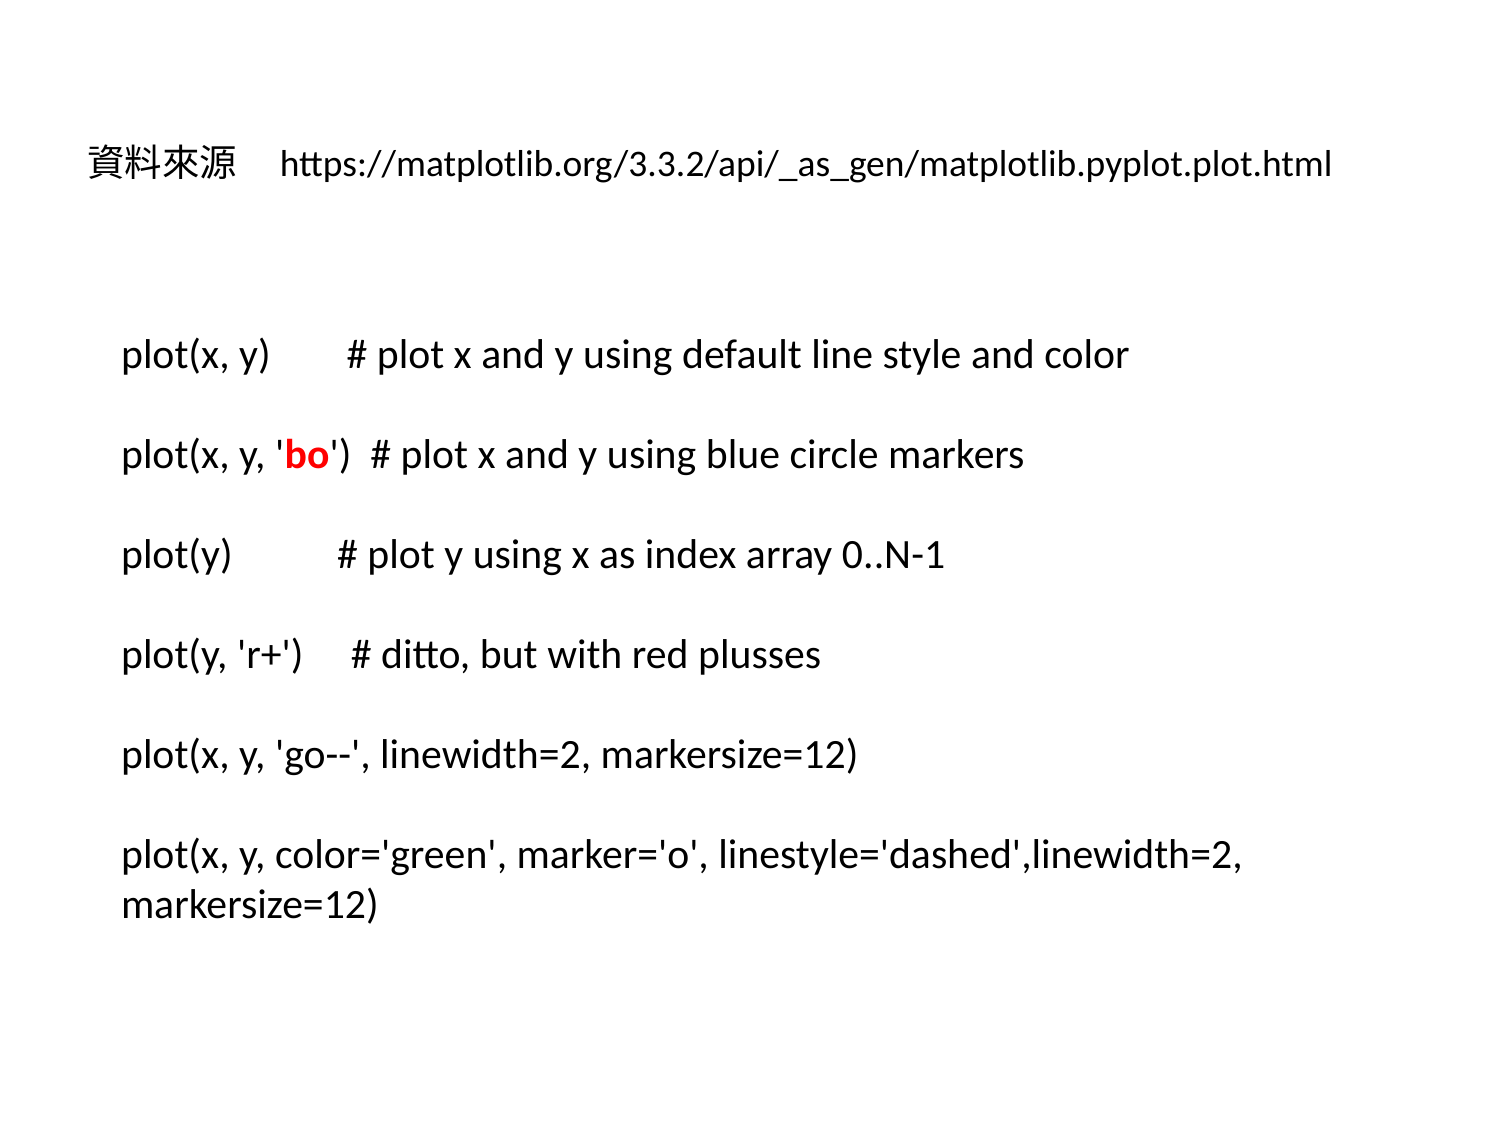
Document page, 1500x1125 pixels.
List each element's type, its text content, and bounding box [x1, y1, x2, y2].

text_box plot(x, y) # plot x and y using default line style and color plot(x, y, 'bo') # plot x and y using blue circle markers plot(y) # plot y using x as index array 0..N-1 plot(y, 'r+') # ditto, but with red plusses plot(x, y, 'go--', linewidth=2, markersize=12) plot(x, y, color='green', marker='o', linestyle='dashed',linewidth=2, markersize=12) [106, 319, 1384, 935]
text_box 資料來源 https://matplotlib.org/3.3.2/api/_as_gen/matplotlib.pyplot.plot.html [72, 131, 1385, 192]
